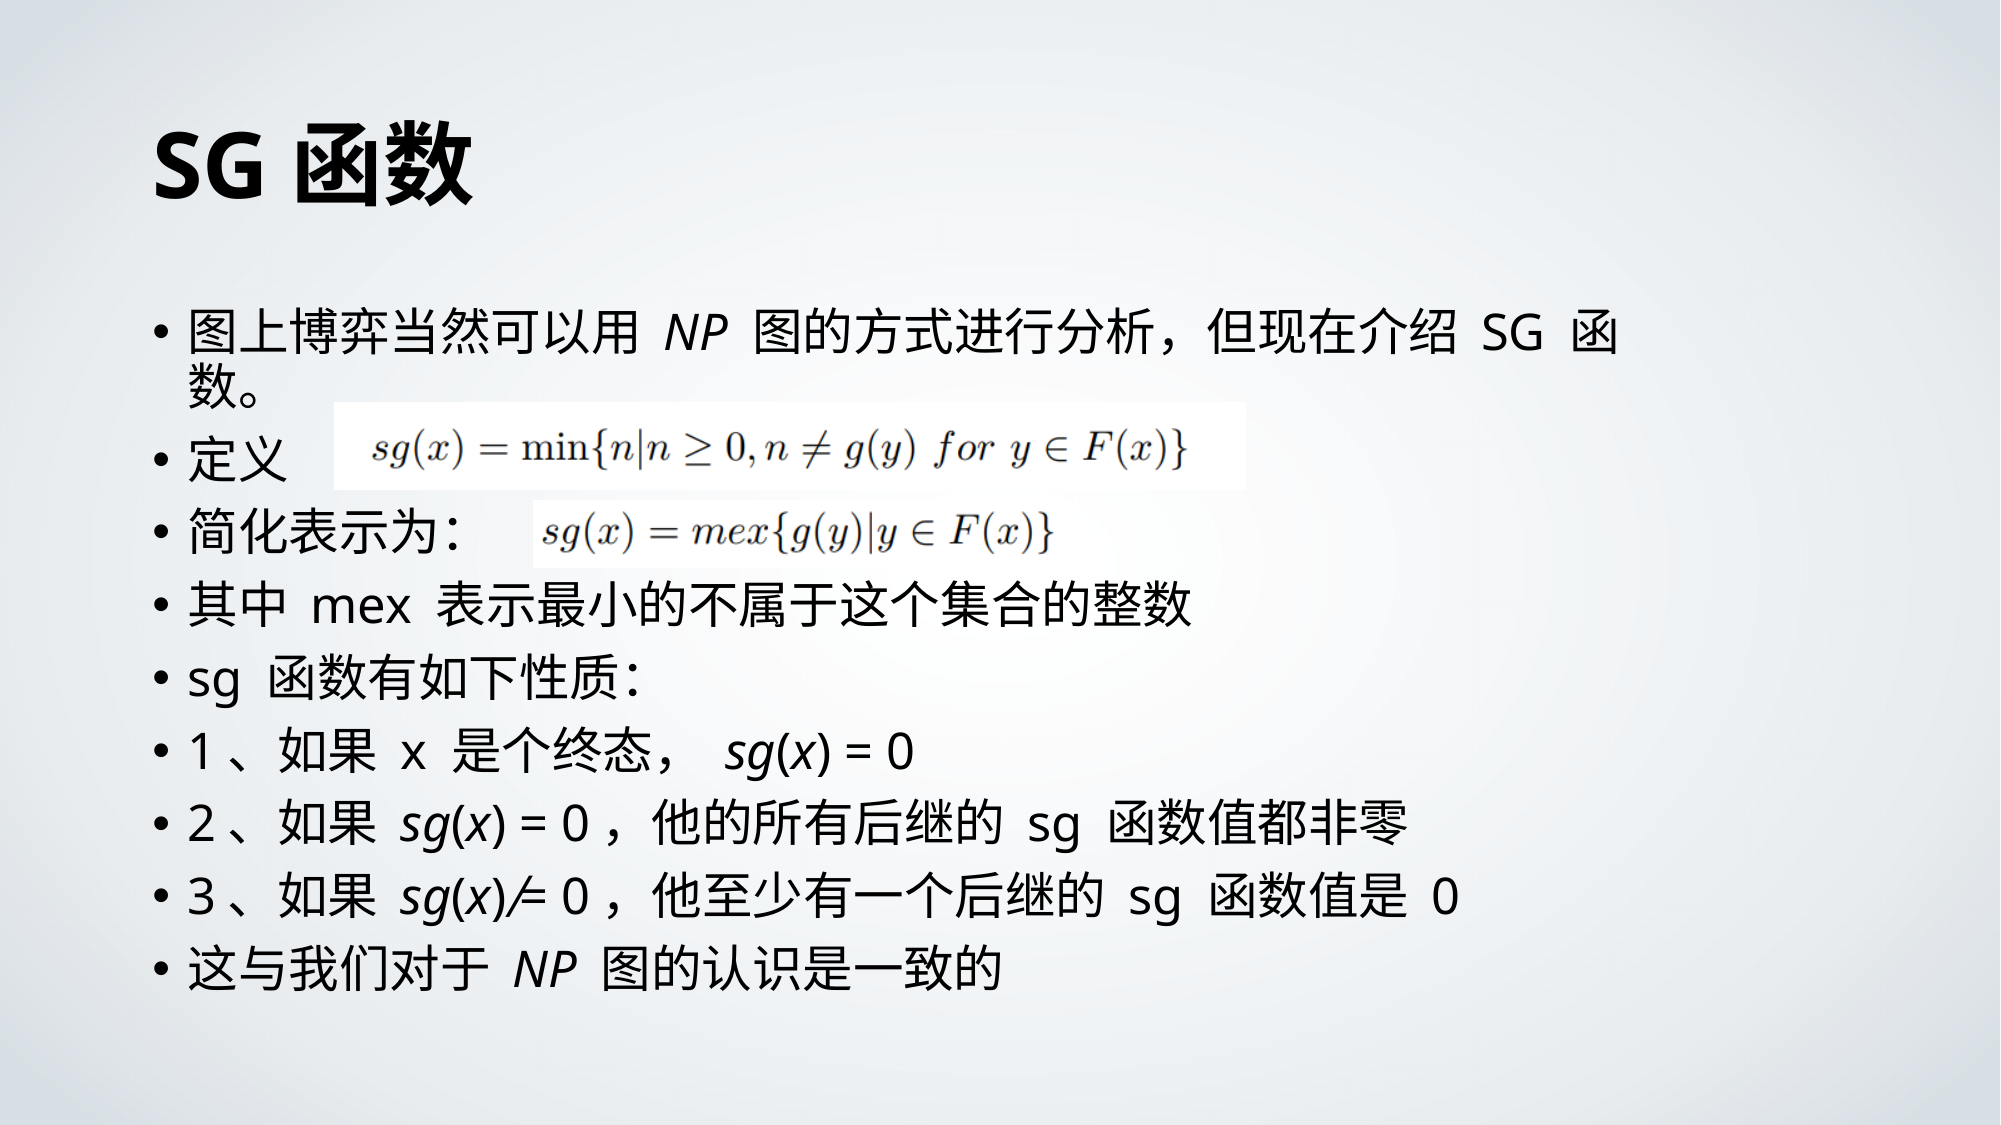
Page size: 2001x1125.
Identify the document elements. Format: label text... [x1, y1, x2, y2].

list 图上博弈当然可以用 NP 图的方式进行分析，但现在介绍 SG 函 数。 定义 简化表示为： 其中 mex 表示最小的不属于这个集合的整数 sg 函数有如下性质： 1、如果 x 是个终态， sg(x) = 0 2、如果 sg(x) = 0，他的所有后继的 sg 函数值都非零 3、如果 sg(x) ̸= 0，他至少有一个后继的 sg 函数值是 0 这与我们对于 NP 图的认识是一致的 [137, 299, 1863, 1014]
title SG函数 [137, 59, 1863, 278]
picture [0, 0, 2001, 1125]
